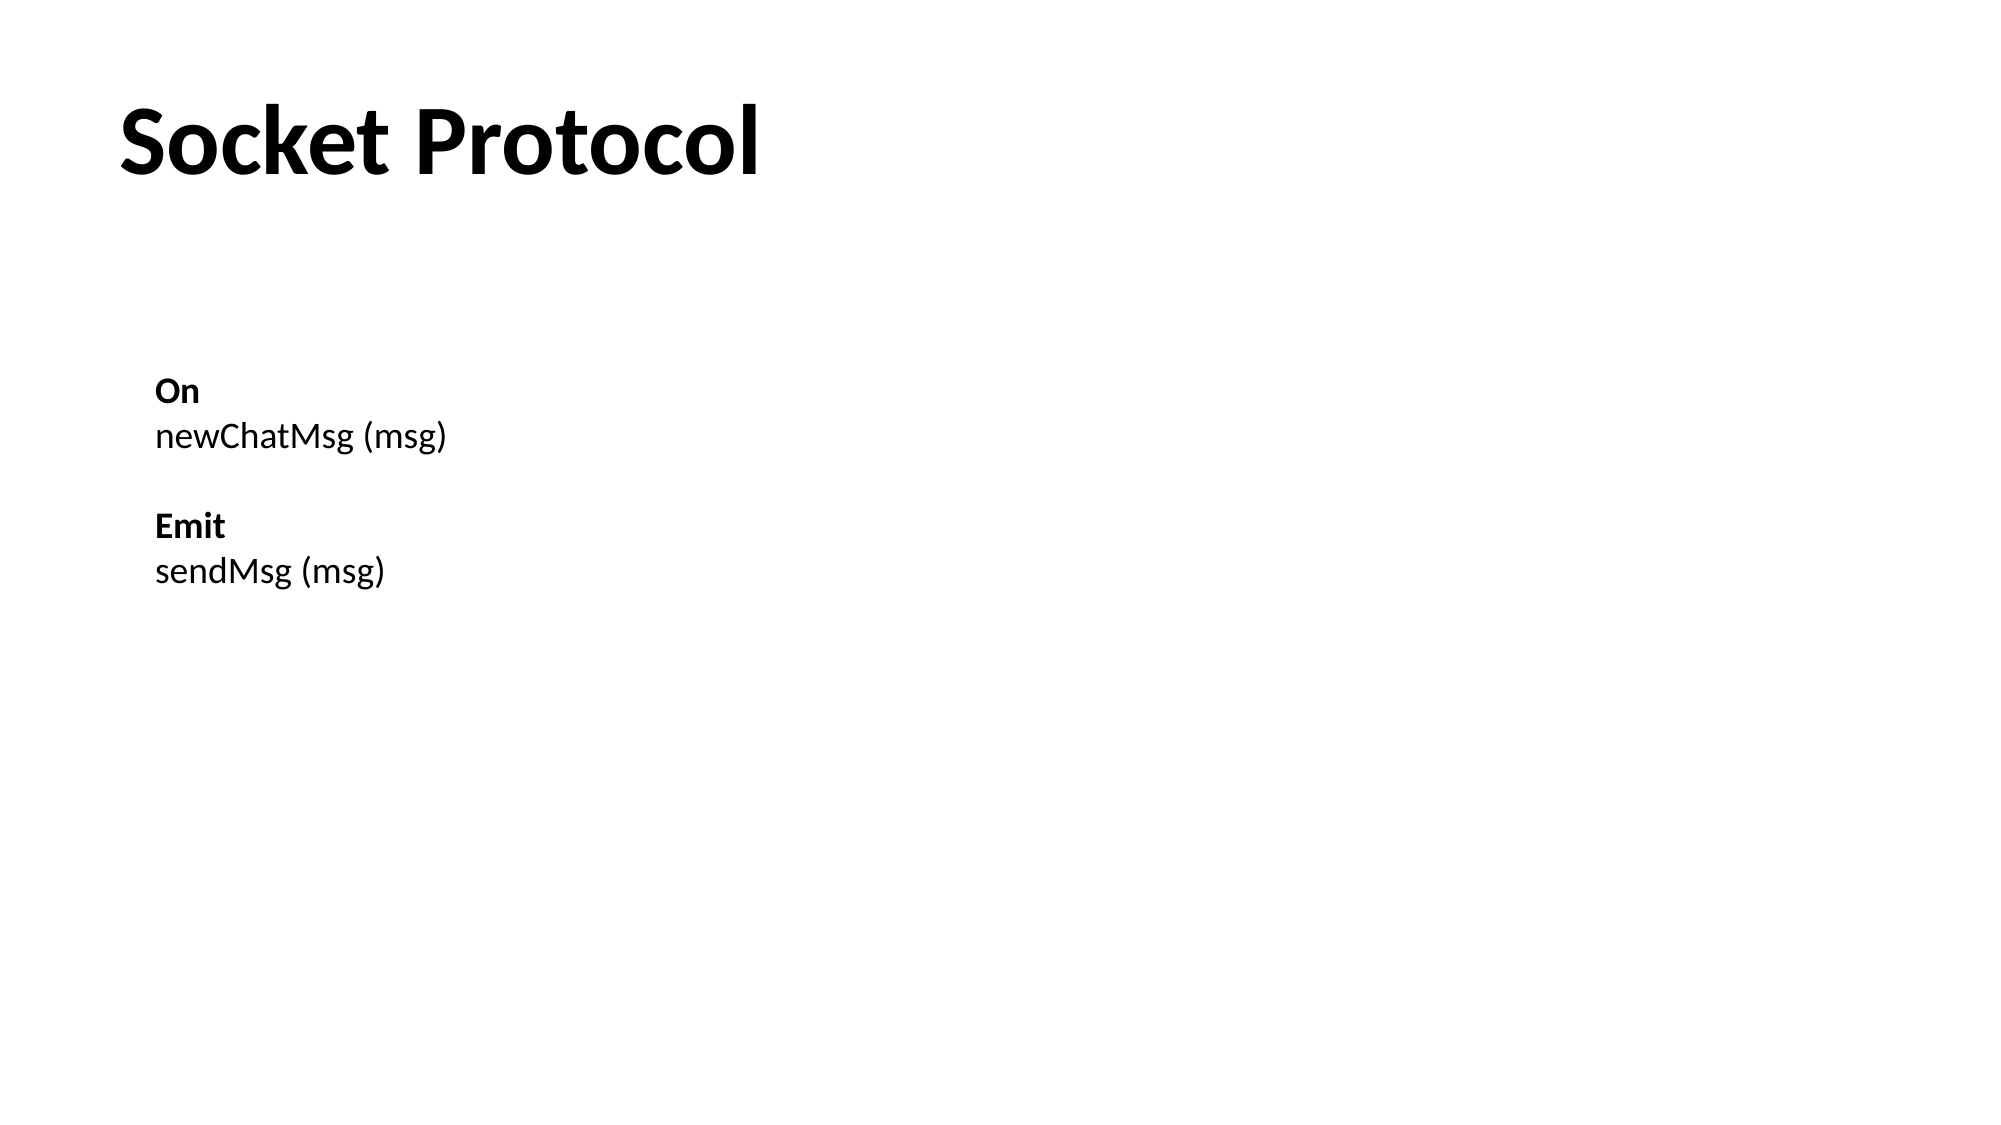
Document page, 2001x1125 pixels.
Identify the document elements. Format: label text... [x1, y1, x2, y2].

text_box On newChatMsg (msg) Emit sendMsg (msg) [140, 359, 504, 644]
text_box Socket Protocol [104, 67, 1875, 202]
